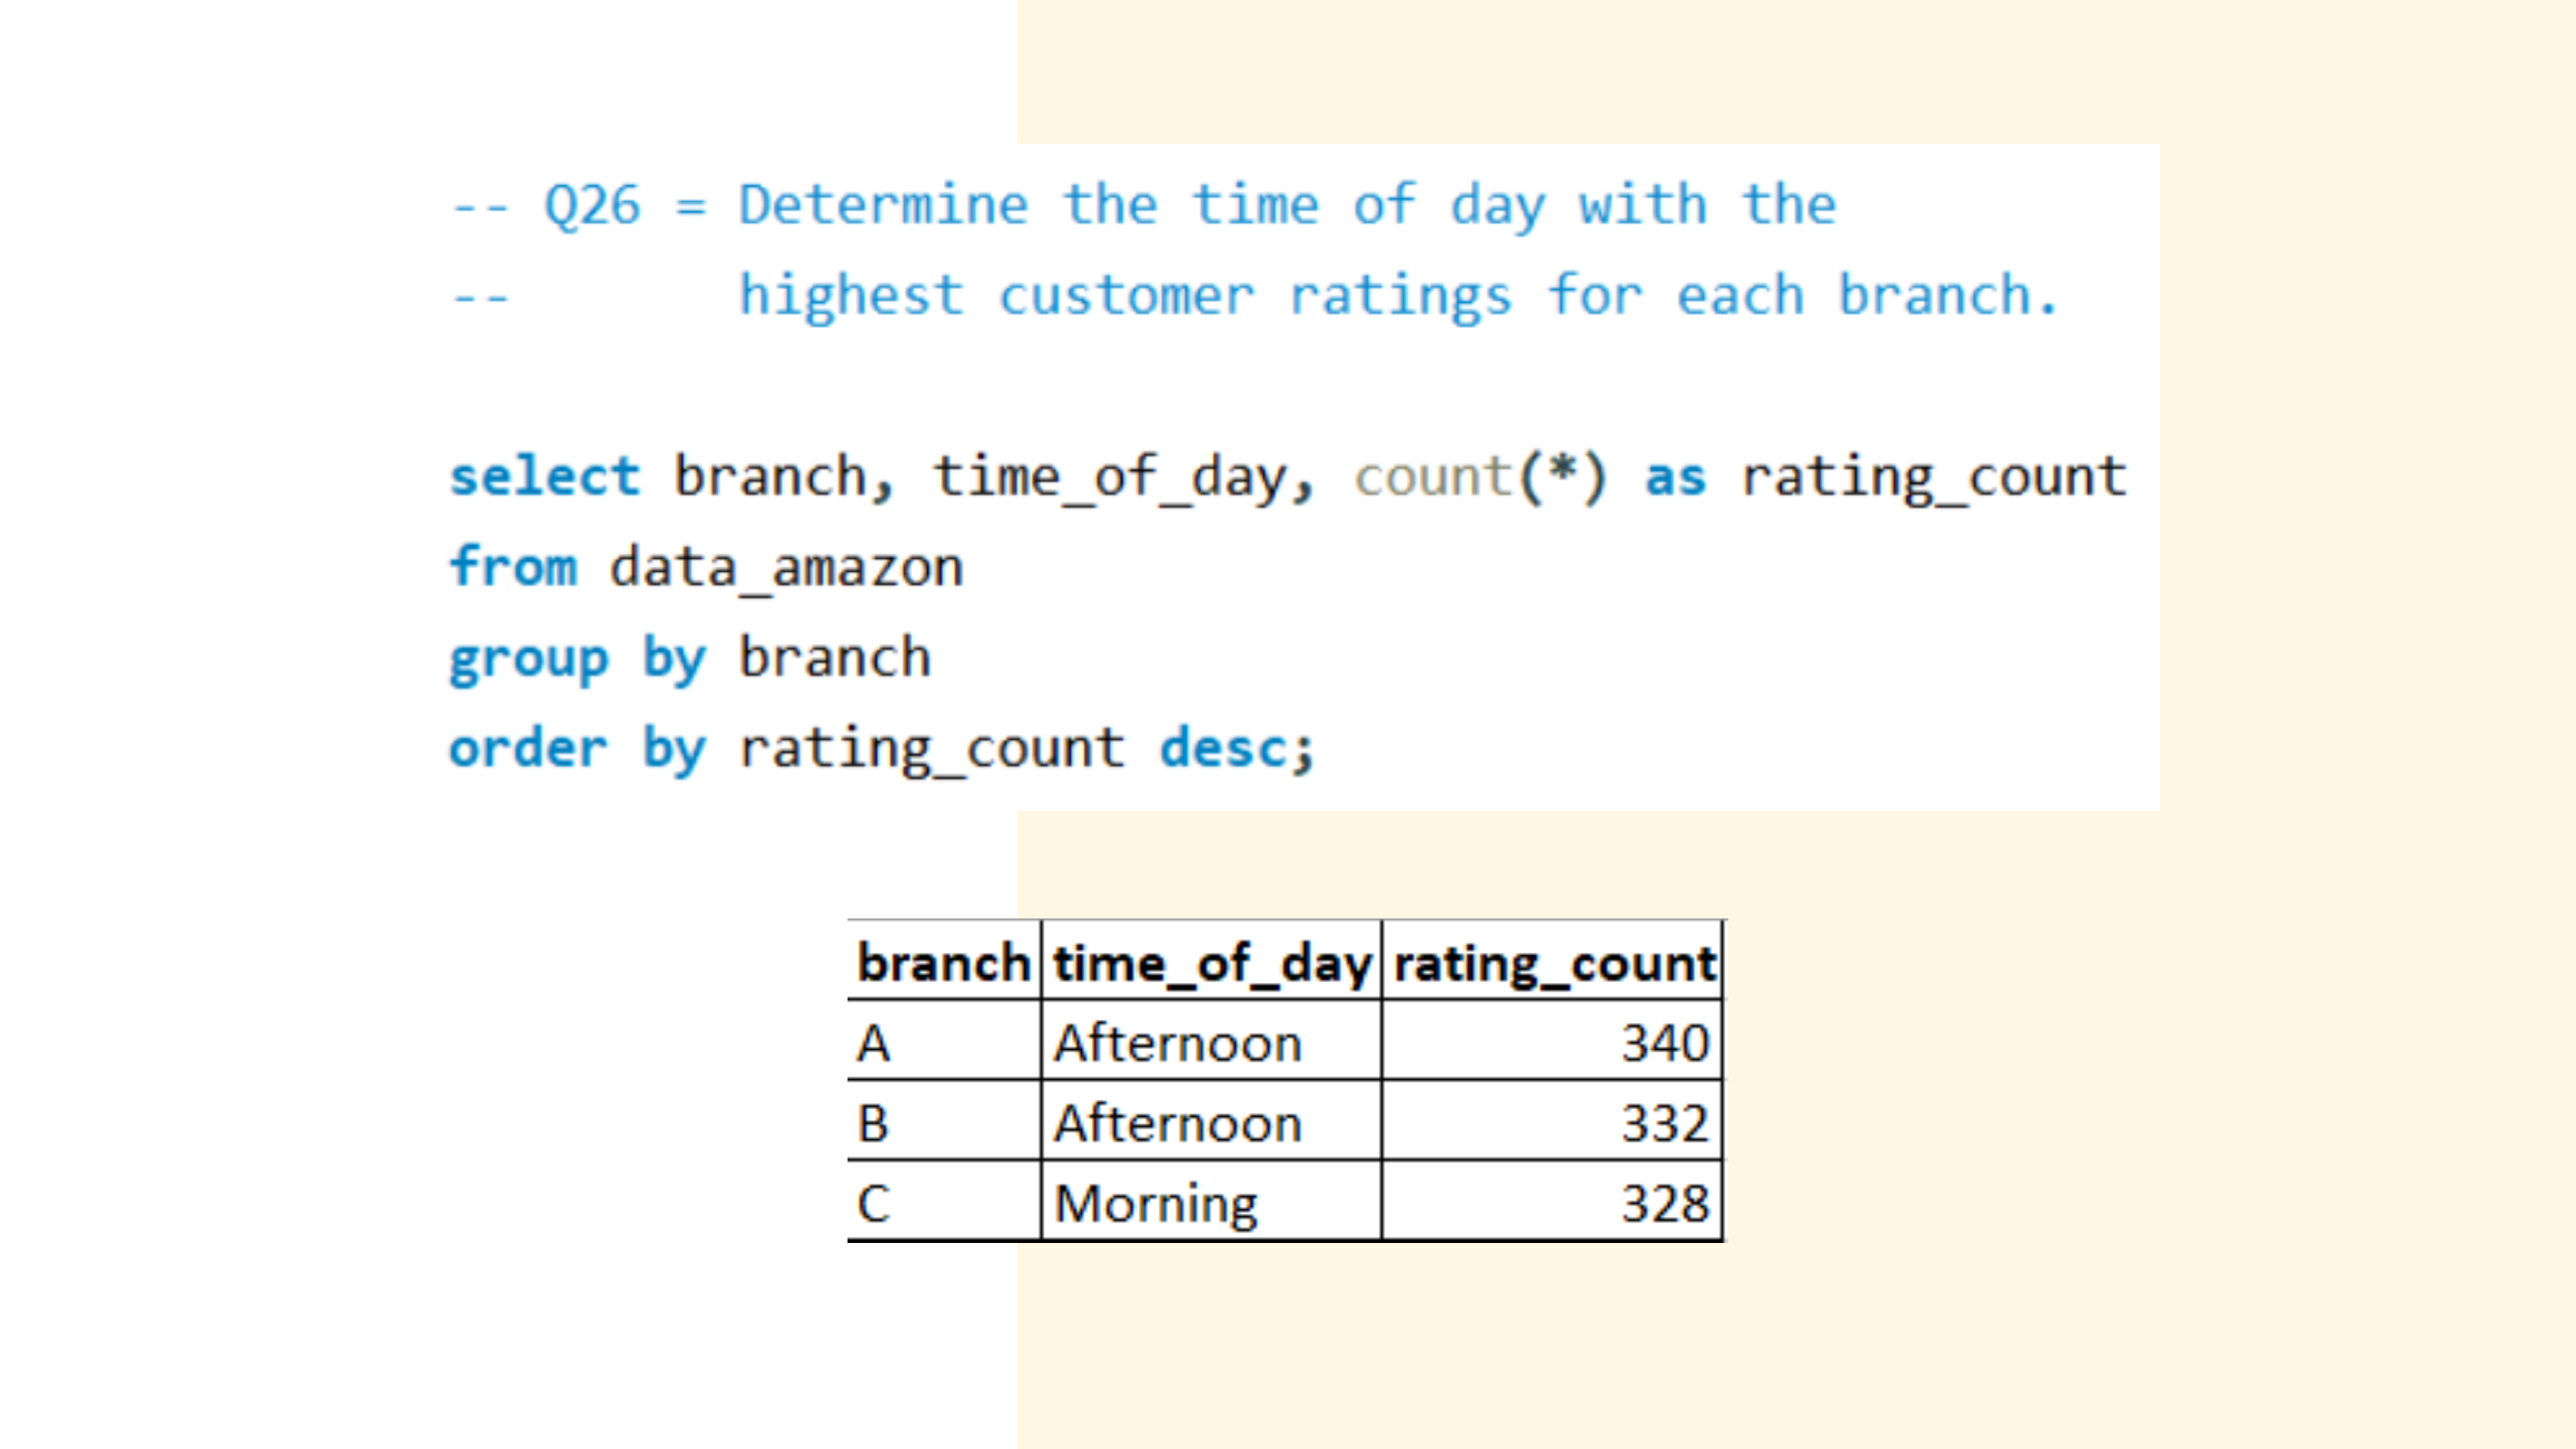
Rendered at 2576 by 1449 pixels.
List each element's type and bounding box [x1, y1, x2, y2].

text_box [1018, 0, 2576, 1449]
text_box [848, 919, 1013, 1243]
text_box [416, 144, 1013, 812]
